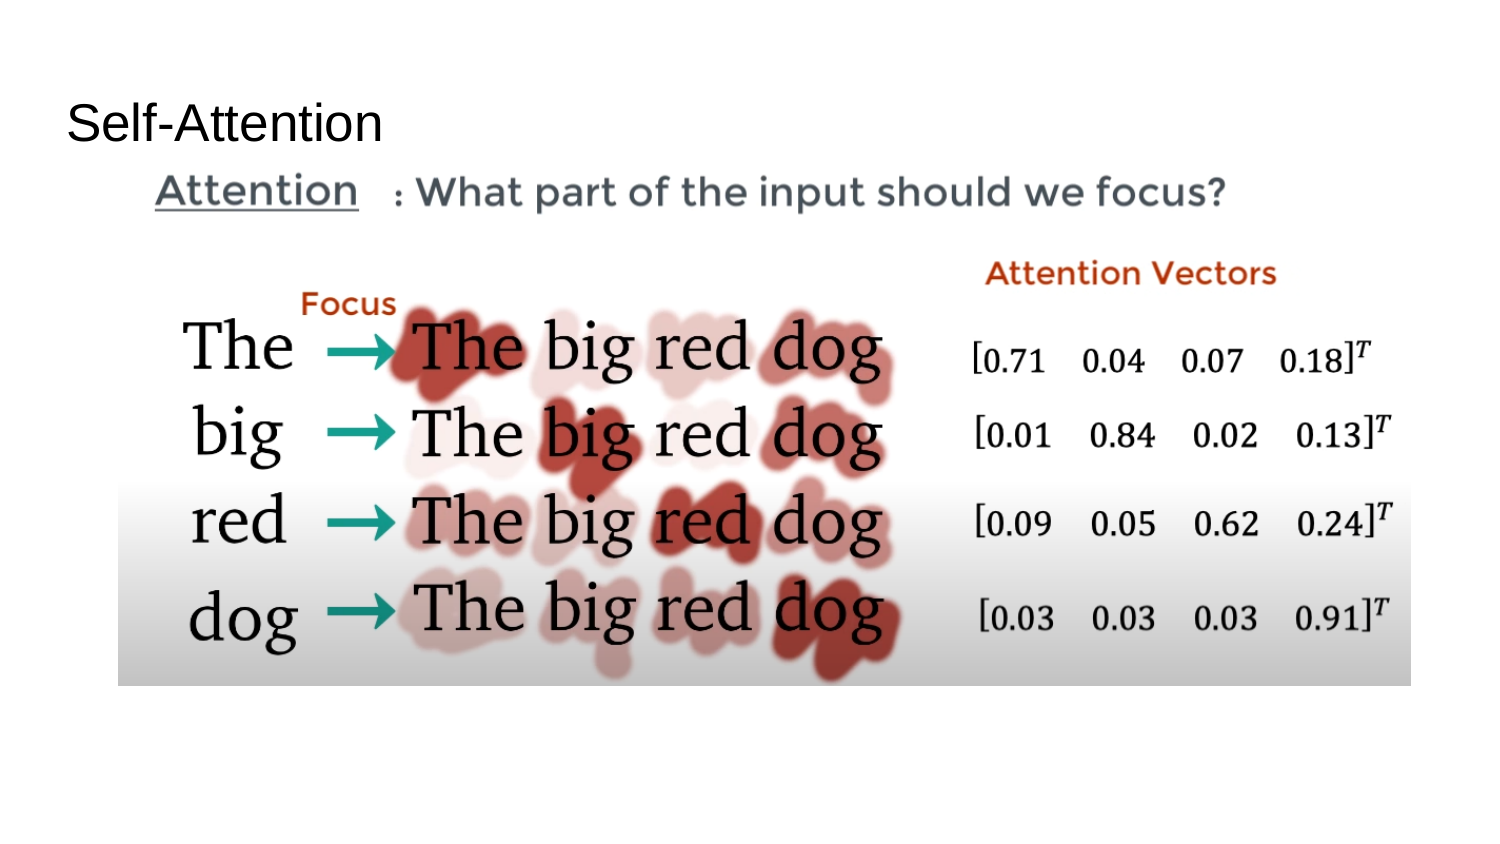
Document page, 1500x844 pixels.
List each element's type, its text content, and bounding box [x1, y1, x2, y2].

title Self-Attention [51, 72, 1449, 167]
picture [117, 158, 1411, 686]
